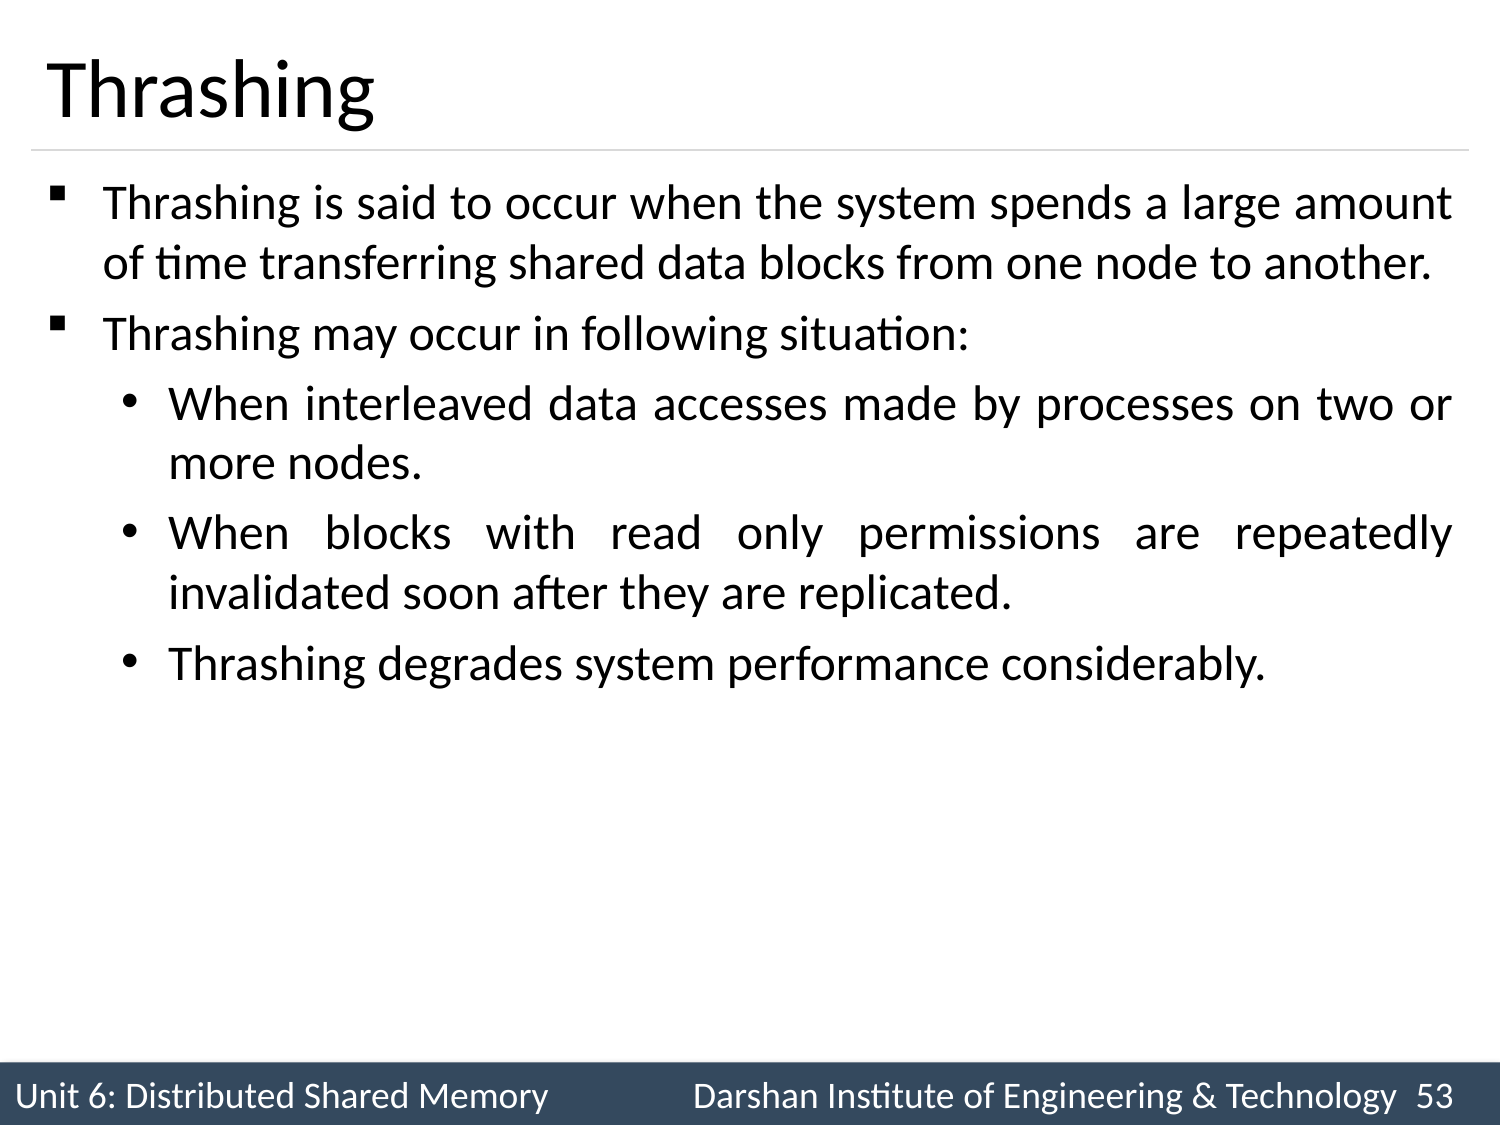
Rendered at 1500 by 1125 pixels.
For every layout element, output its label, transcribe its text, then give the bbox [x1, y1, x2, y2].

list Thrashing is said to occur when the system spends a large amount of time transferring shared data blocks from one node to another. Thrashing may occur in following situation: When interleaved data accesses made by processes on two or more nodes. When blocks with read only permissions are repeatedly invalidated soon after they are replicated. Thrashing degrades system performance considerably. [31, 162, 1469, 1038]
title Thrashing [31, 17, 1469, 150]
